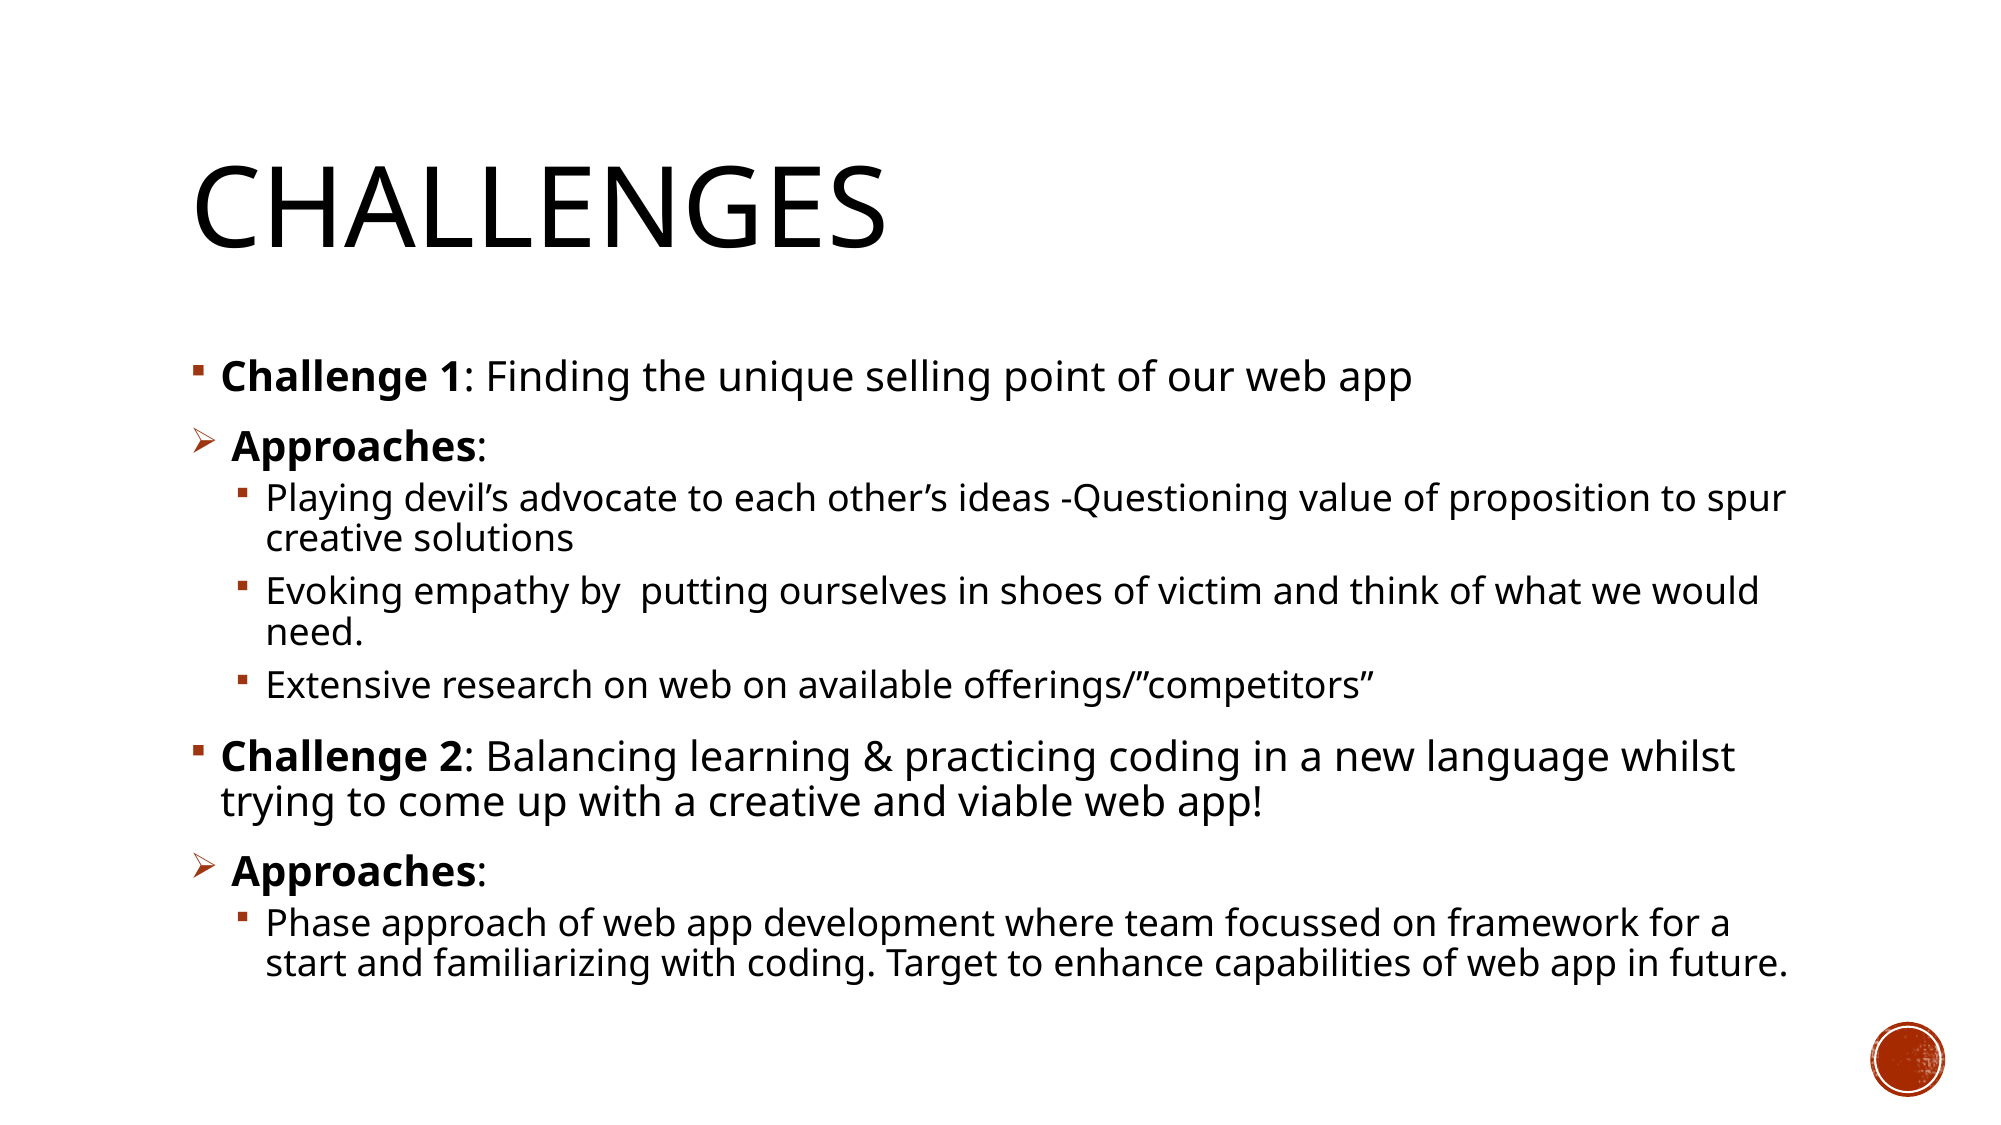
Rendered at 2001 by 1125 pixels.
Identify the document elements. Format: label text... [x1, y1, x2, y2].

title Challenges [175, 79, 1826, 344]
list Challenge 1: Finding the unique selling point of our web app Approaches: Playing devil’s advocate to each other’s ideas -Questioning value of proposition to spur creative solutions Evoking empathy by putting ourselves in shoes of victim and think of what we would need. Extensive research on web on available offerings/”competitors” Challenge 2: Balancing learning & practicing coding in a new language whilst trying to come up with a creative and viable web app! Approaches: Phase approach of web app development where team focussed on framework for a start and familiarizing with coding. Target to enhance capabilities of web app in future. [175, 348, 1826, 1013]
